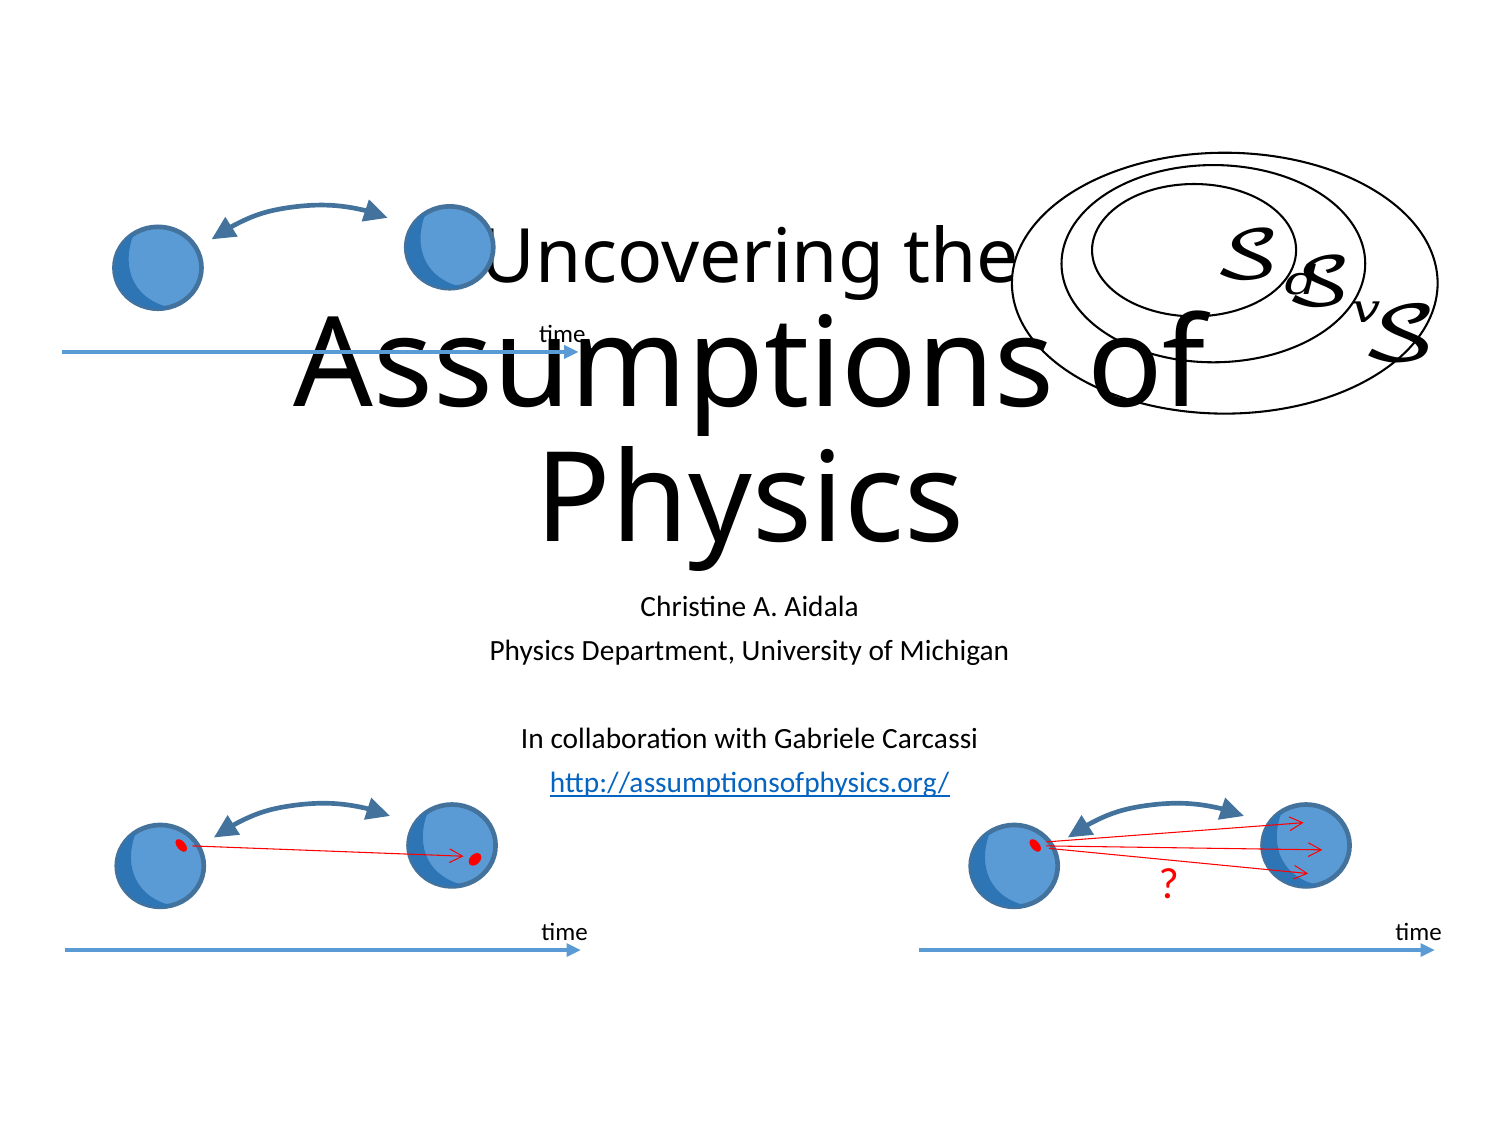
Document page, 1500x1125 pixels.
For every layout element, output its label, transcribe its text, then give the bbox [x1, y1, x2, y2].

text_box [1011, 152, 1439, 414]
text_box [62, 205, 602, 356]
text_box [918, 803, 1458, 954]
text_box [64, 803, 604, 954]
subtitle Christine A. Aidala Physics Department, University of Michigan In collaboration with Gabriele Carcassi http://assumptionsofphysics.org/ [187, 583, 1313, 811]
title Uncovering the Assumptions of Physics [112, 184, 1388, 576]
